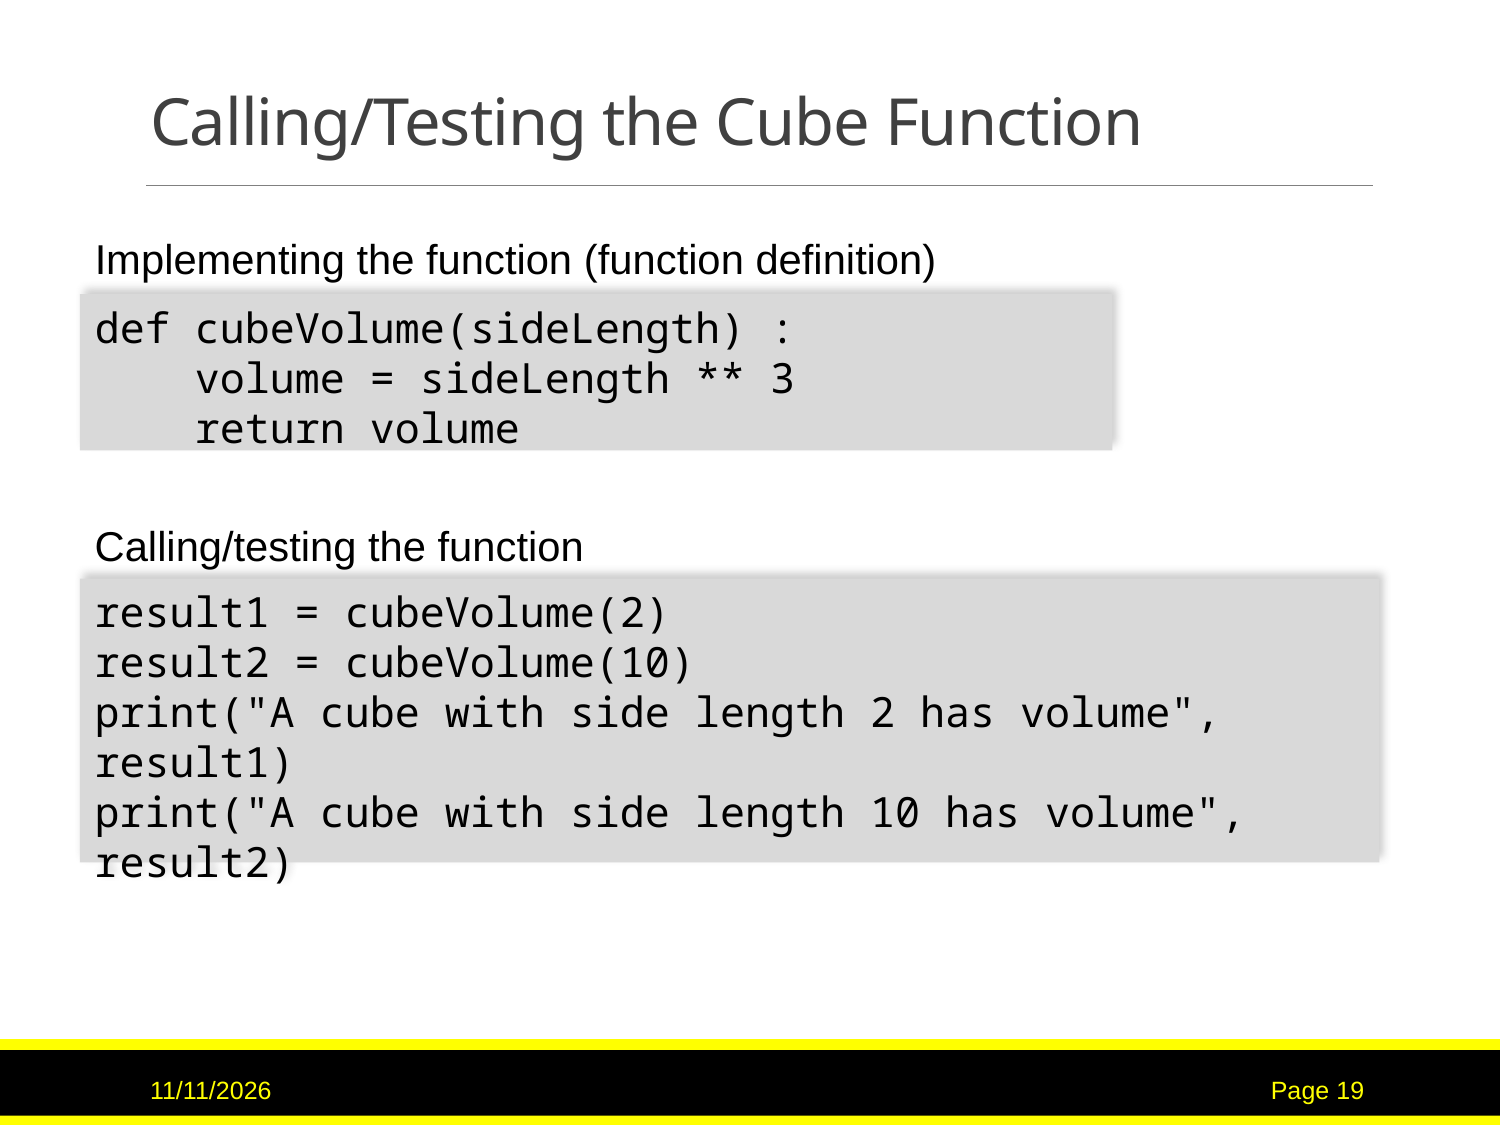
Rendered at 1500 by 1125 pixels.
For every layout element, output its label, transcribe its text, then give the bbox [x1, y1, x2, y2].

slide_number Page 19 [1218, 1059, 1380, 1120]
text_box result1 = cubeVolume(2) result2 = cubeVolume(10) print("A cube with side length 2 has volume", result1) print("A cube with side length 10 has volume", result2) [79, 578, 1380, 863]
text_box Implementing the function (function definition) [79, 224, 1013, 290]
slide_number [135, 1059, 440, 1120]
text_box Calling/testing the function [79, 512, 693, 578]
text_box def cubeVolume(sideLength) : volume = sideLength ** 3 return volume [79, 294, 1113, 451]
title Calling/Testing the Cube Function [135, 47, 1373, 167]
